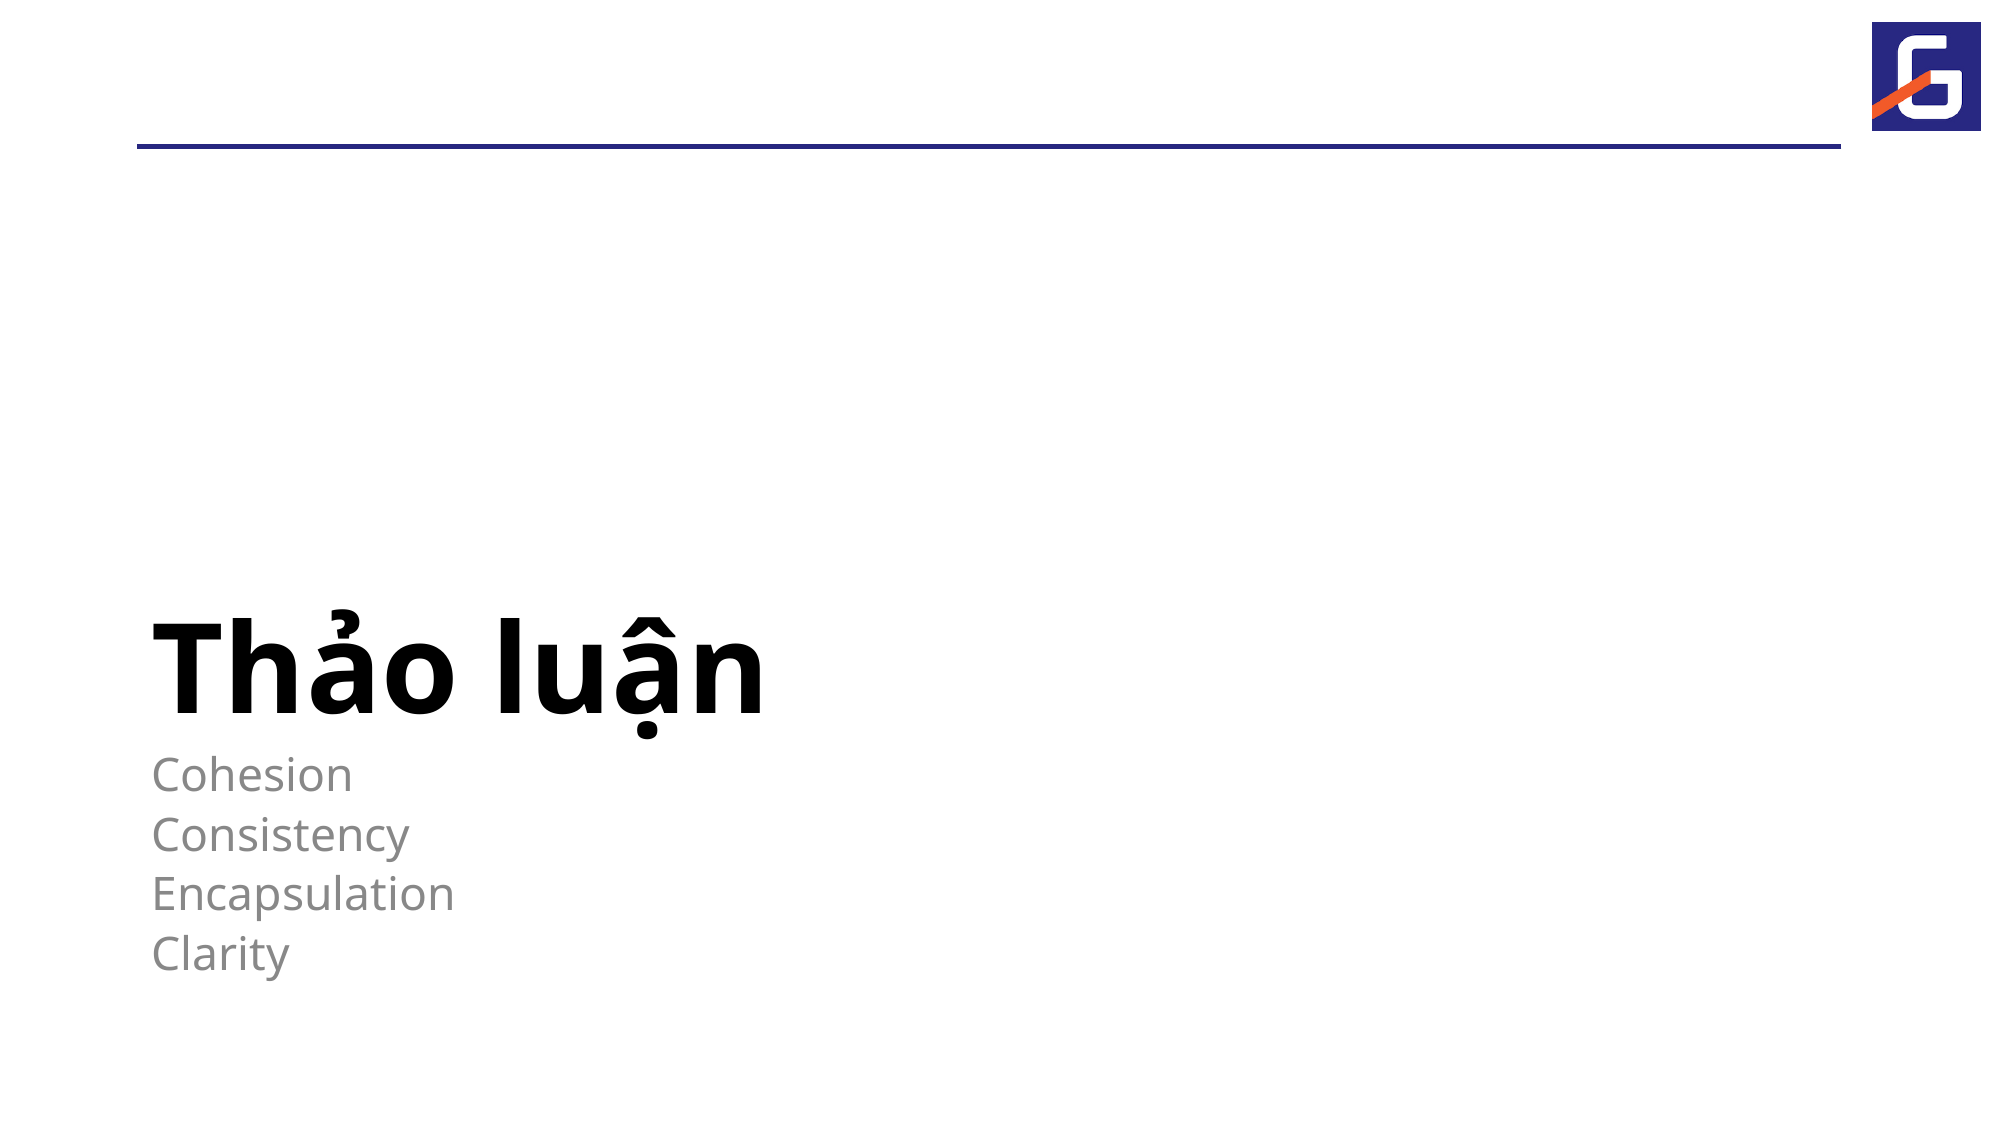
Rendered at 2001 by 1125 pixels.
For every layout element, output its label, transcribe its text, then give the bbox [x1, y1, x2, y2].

title Thảo luận [136, 280, 1862, 749]
list Cohesion Consistency Encapsulation Clarity [136, 752, 1862, 999]
picture [1872, 22, 1981, 131]
